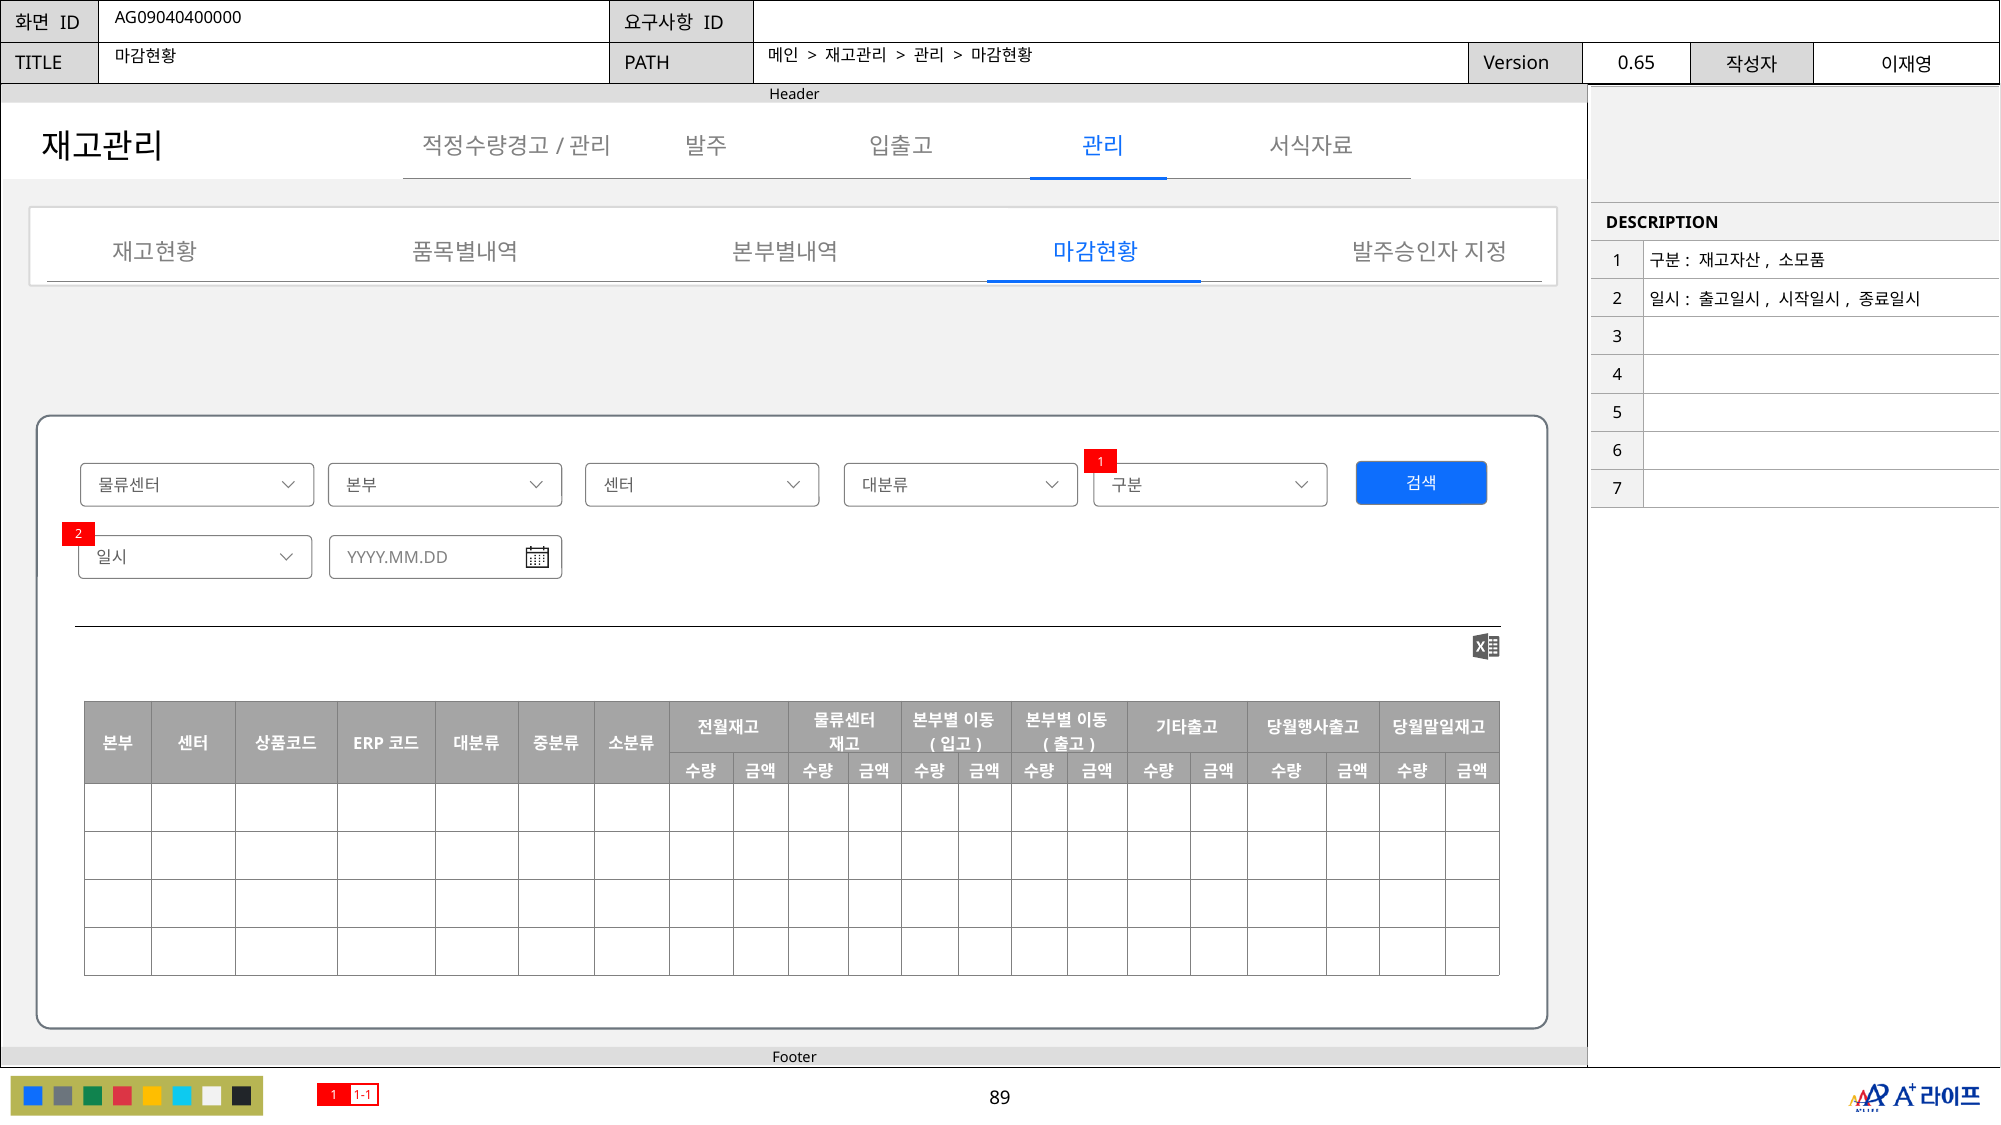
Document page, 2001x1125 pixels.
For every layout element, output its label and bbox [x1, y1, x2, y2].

table_cell [1191, 880, 1247, 927]
table_header [1248, 702, 1379, 752]
table_cell [519, 880, 594, 927]
table_cell [1327, 784, 1379, 831]
table_cell [959, 784, 1011, 831]
table_cell [1012, 753, 1067, 783]
table_cell [519, 832, 594, 879]
table_cell [1327, 753, 1379, 783]
table_cell [1591, 203, 1999, 240]
table_cell [1068, 784, 1127, 831]
table_cell [236, 928, 337, 975]
table_cell [1248, 753, 1326, 783]
table_cell [734, 928, 788, 975]
table_cell [1128, 753, 1190, 783]
table_cell [1012, 880, 1067, 927]
table_cell [1591, 394, 1643, 431]
table_cell [236, 832, 337, 879]
table_cell [85, 832, 151, 879]
table_cell [1128, 832, 1190, 879]
table_cell [152, 928, 235, 975]
table_cell [1591, 470, 1643, 507]
table_cell [1248, 928, 1326, 975]
table_cell [1644, 317, 1999, 354]
table_cell [1327, 928, 1379, 975]
table_cell [1380, 753, 1445, 783]
table_cell [849, 753, 901, 783]
table_cell [152, 784, 235, 831]
picture [1848, 1083, 1980, 1112]
table_cell [338, 832, 435, 879]
text_box [855, 124, 949, 167]
table_cell [734, 784, 788, 831]
table_cell [85, 784, 151, 831]
table_cell [338, 928, 435, 975]
table_header [1591, 87, 1999, 202]
text_box [317, 1083, 379, 1106]
text_box [670, 123, 743, 167]
table_cell [734, 880, 788, 927]
table_cell [1644, 394, 1999, 431]
table_cell [959, 928, 1011, 975]
table_cell [959, 832, 1011, 879]
table_cell [1446, 832, 1499, 879]
table_cell [789, 928, 848, 975]
table_cell [1446, 784, 1499, 831]
text_box [35, 414, 1549, 1030]
text_box [99, 1, 610, 37]
table_cell [670, 753, 733, 783]
table_cell [1191, 928, 1247, 975]
table_header [1012, 702, 1127, 752]
table_header [236, 702, 337, 783]
table_cell [1128, 880, 1190, 927]
text_box [408, 124, 627, 167]
table_cell [1644, 279, 1999, 316]
table_cell [734, 753, 788, 783]
table_cell [1012, 784, 1067, 831]
text_box [1254, 124, 1369, 167]
table_cell [789, 880, 848, 927]
table_cell [670, 784, 733, 831]
table_cell [959, 753, 1011, 783]
table_cell [902, 832, 958, 879]
table_cell [595, 880, 669, 927]
table_cell [1191, 832, 1247, 879]
text_box [28, 205, 1559, 287]
table_cell [1591, 317, 1643, 354]
table_cell [338, 784, 435, 831]
table_cell [1380, 880, 1445, 927]
table_header [152, 702, 235, 783]
table_cell [670, 880, 733, 927]
table_cell [734, 832, 788, 879]
text_box [99, 41, 607, 72]
table_cell [595, 784, 669, 831]
table_header [436, 702, 518, 783]
table_cell [1446, 753, 1499, 783]
table_cell [902, 753, 958, 783]
table_cell [1591, 279, 1643, 316]
table_cell [1068, 753, 1127, 783]
table_cell [789, 784, 848, 831]
table_cell [1012, 832, 1067, 879]
table_cell [1644, 470, 1999, 507]
table_cell [849, 784, 901, 831]
table_cell [1248, 880, 1326, 927]
table_cell [849, 880, 901, 927]
table_cell [595, 928, 669, 975]
table_cell [1068, 880, 1127, 927]
table_cell [85, 880, 151, 927]
table_header [902, 702, 1011, 752]
table_cell [1644, 355, 1999, 393]
table_cell [436, 880, 518, 927]
table_header [519, 702, 594, 783]
table_cell [789, 753, 848, 783]
table_header [789, 702, 901, 752]
table_cell [1012, 928, 1067, 975]
table_cell [595, 832, 669, 879]
table_cell [902, 880, 958, 927]
table_cell [519, 928, 594, 975]
table_cell [338, 880, 435, 927]
table_cell [1446, 928, 1499, 975]
table_cell [1380, 832, 1445, 879]
table_header [670, 702, 788, 752]
table_cell [1591, 241, 1643, 278]
table_cell [1644, 432, 1999, 469]
table_cell [1644, 241, 1999, 278]
table_cell [670, 832, 733, 879]
table_cell [1591, 432, 1643, 469]
table_cell [152, 880, 235, 927]
table_cell [1380, 784, 1445, 831]
table_cell [1380, 928, 1445, 975]
table_cell [1327, 880, 1379, 927]
table_cell [436, 928, 518, 975]
table_cell [519, 784, 594, 831]
table_cell [849, 832, 901, 879]
table_cell [236, 784, 337, 831]
table_cell [1191, 784, 1247, 831]
table_cell [1068, 928, 1127, 975]
table_cell [670, 928, 733, 975]
table_cell [1327, 832, 1379, 879]
text_box [26, 117, 179, 172]
table_header [1128, 702, 1247, 752]
table_cell [1068, 832, 1127, 879]
table_cell [1446, 880, 1499, 927]
table_cell [902, 784, 958, 831]
table_cell [789, 832, 848, 879]
table_cell [1248, 832, 1326, 879]
table_cell [236, 880, 337, 927]
table_cell [1128, 928, 1190, 975]
table_cell [902, 928, 958, 975]
table_cell [1248, 784, 1326, 831]
table_header [1380, 702, 1499, 752]
text_box [1067, 123, 1140, 167]
table_cell [1191, 753, 1247, 783]
table_cell [436, 784, 518, 831]
table_cell [959, 880, 1011, 927]
table_header [338, 702, 435, 783]
table_cell [849, 928, 901, 975]
table_cell [1591, 355, 1643, 393]
table_cell [436, 832, 518, 879]
table_cell [152, 832, 235, 879]
table_cell [85, 928, 151, 975]
list [753, 39, 1465, 75]
table_header [595, 702, 669, 783]
table_header [85, 702, 151, 783]
table_cell [1128, 784, 1190, 831]
